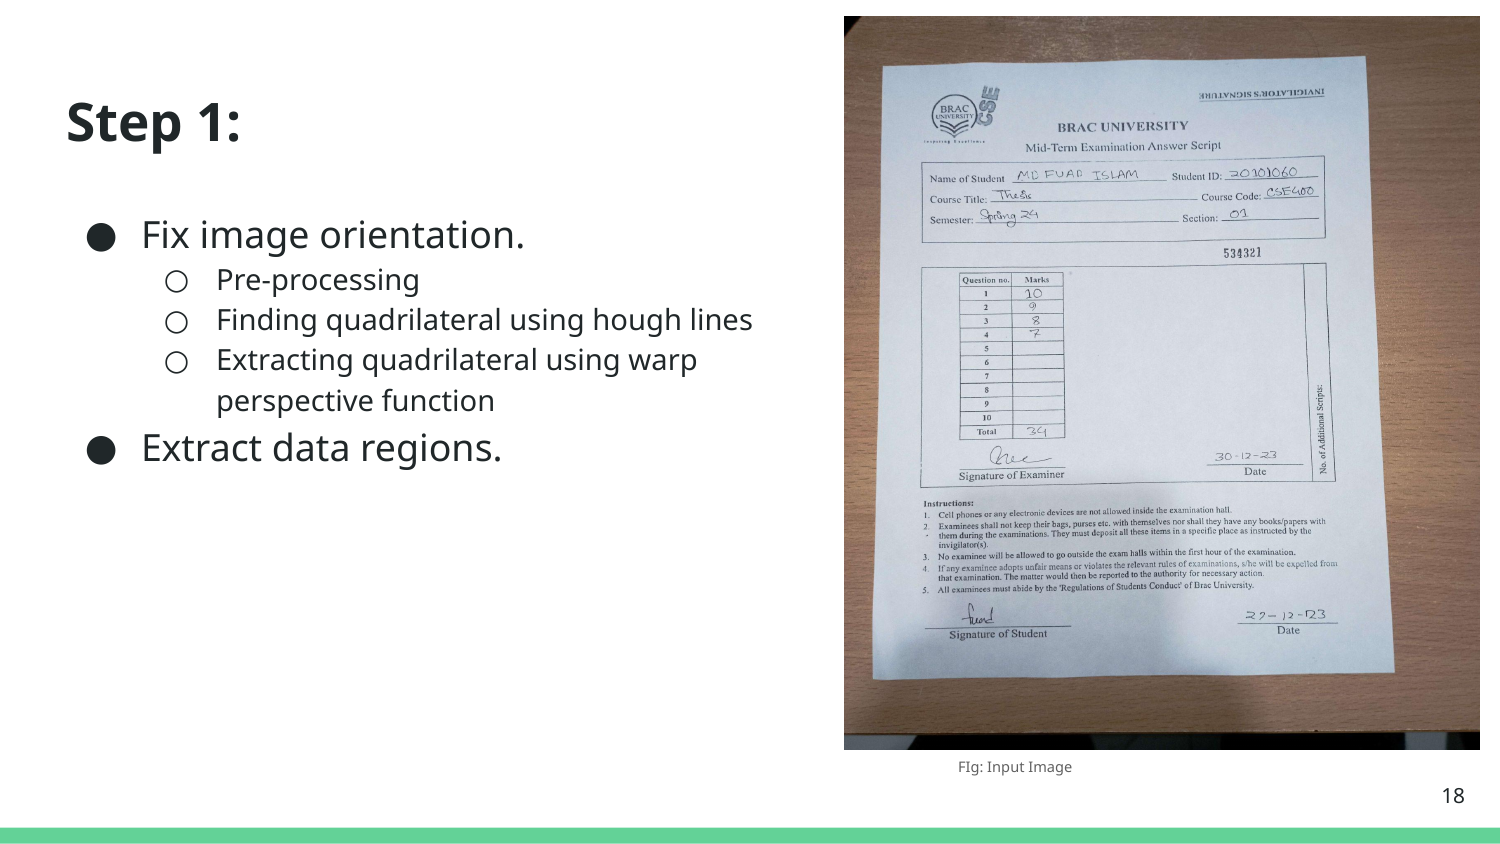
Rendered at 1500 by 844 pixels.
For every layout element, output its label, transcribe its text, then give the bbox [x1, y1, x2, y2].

list Fix image orientation. Pre-processing Finding quadrilateral using hough lines Extracting quadrilateral using warp perspective function Extract data regions. [51, 189, 839, 750]
title Step 1: [51, 72, 839, 167]
picture [844, 16, 1481, 750]
slide_number ‹#› [1389, 764, 1480, 830]
text_box FIg: Input Image [943, 757, 1449, 785]
